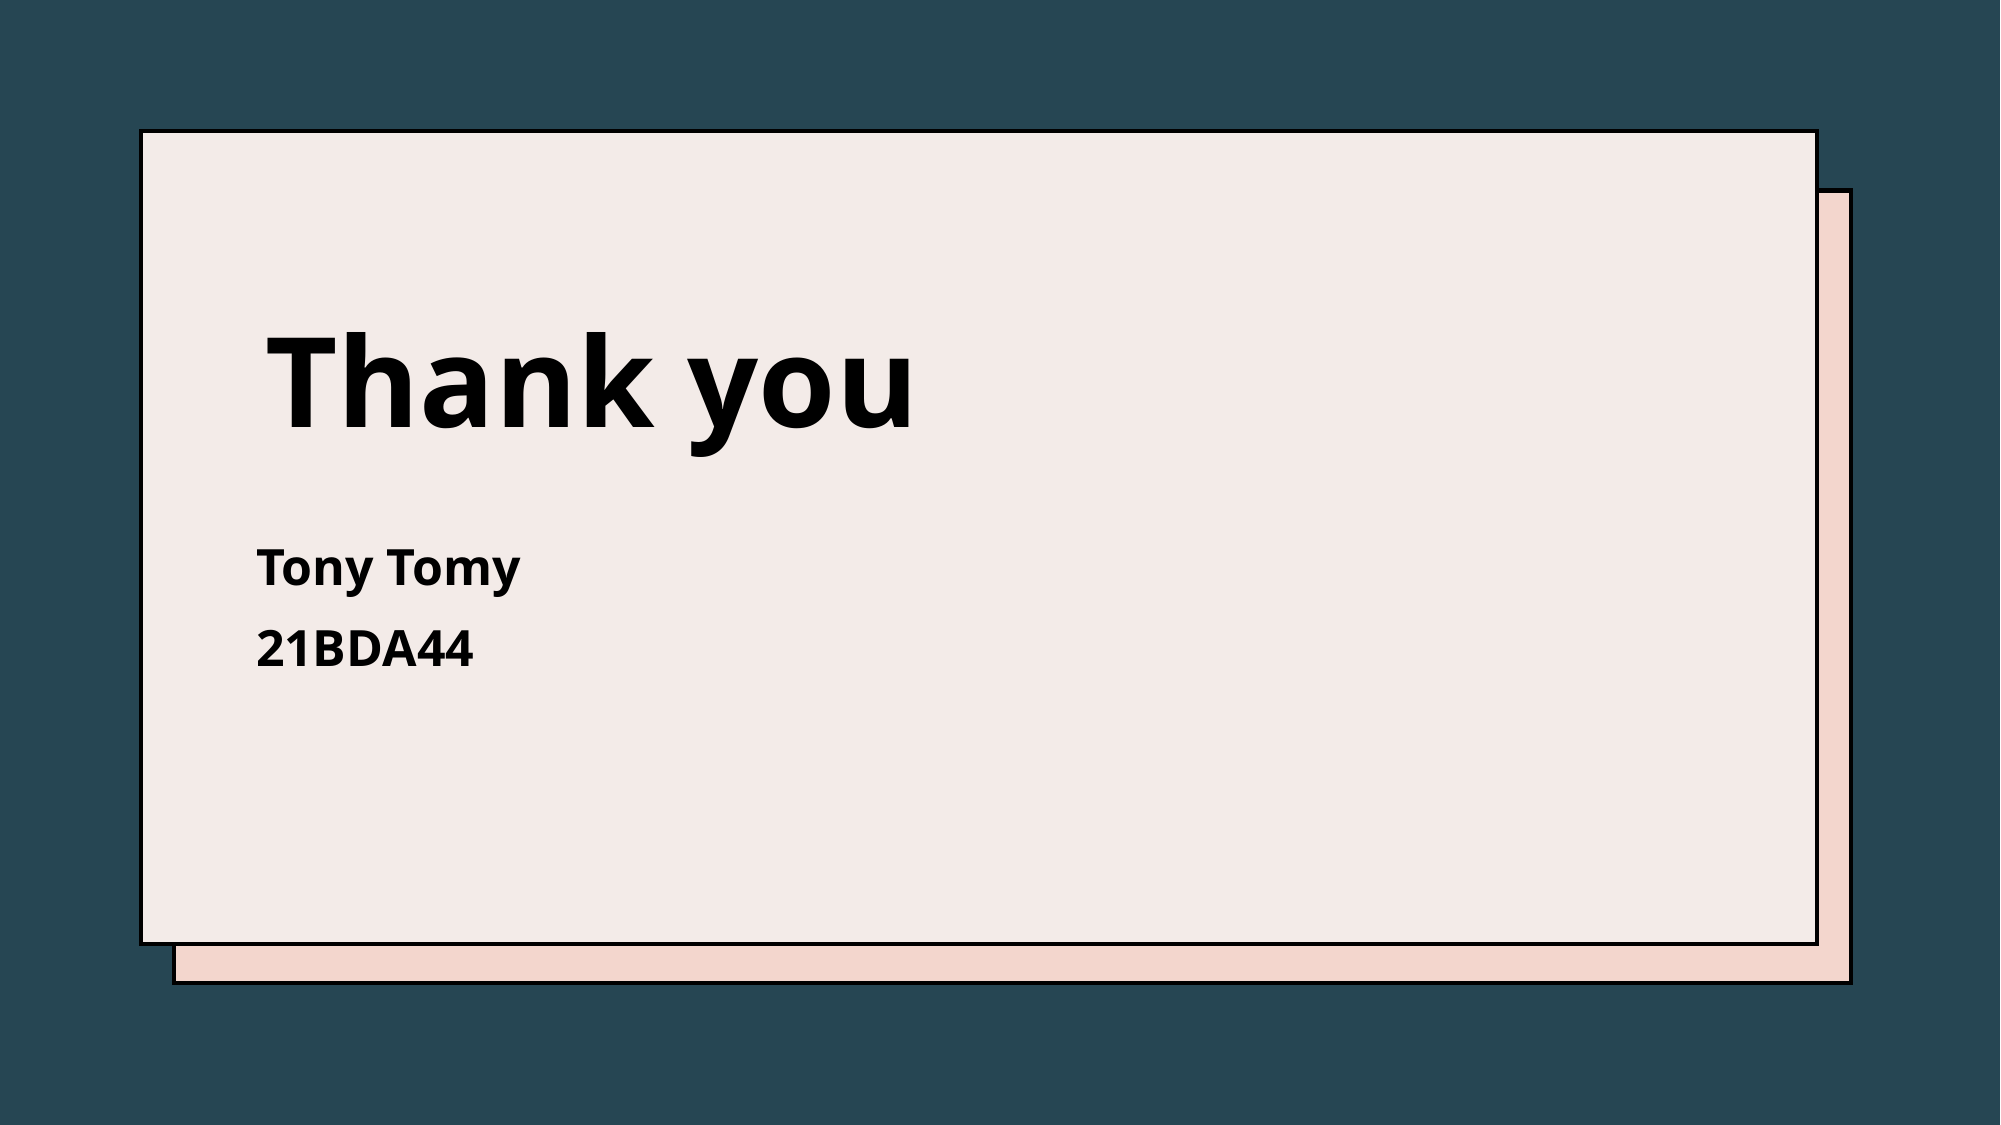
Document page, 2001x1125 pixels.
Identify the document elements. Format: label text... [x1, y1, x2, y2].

title Thank you [250, 311, 1050, 593]
subtitle Tony Tomy 21BDA44 [241, 528, 883, 838]
